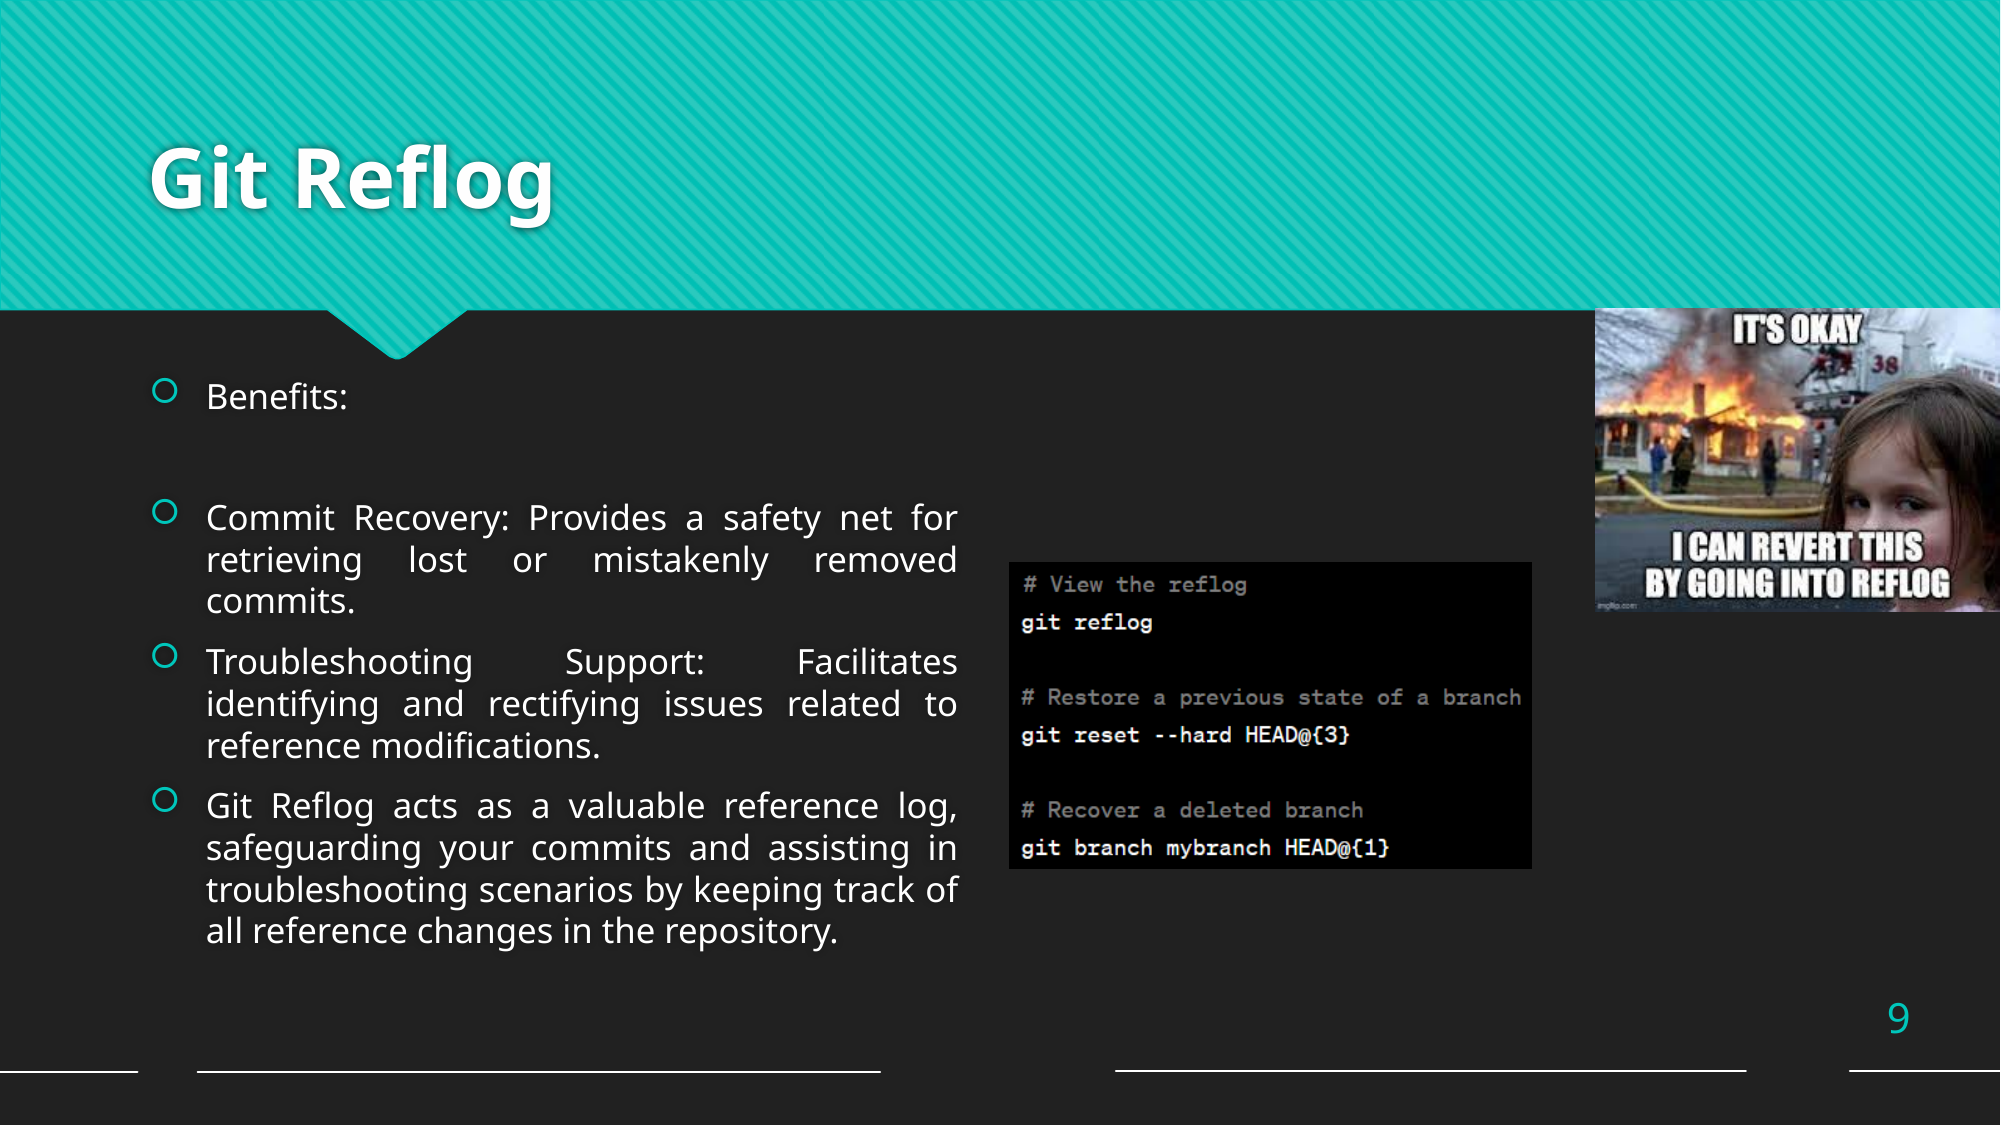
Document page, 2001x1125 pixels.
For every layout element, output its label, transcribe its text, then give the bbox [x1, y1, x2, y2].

picture [1595, 308, 2000, 613]
slide_number 9 [1751, 970, 1926, 1051]
list Benefits: Commit Recovery: Provides a safety net for retrieving lost or mistakenly removed commits. Troubleshooting Support: Facilitates identifying and rectifying issues related to reference modifications. Git Reflog acts as a valuable reference log, safeguarding your commits and assisting in troubleshooting scenarios by keeping track of all reference changes in the repository. [134, 364, 974, 962]
title Git Reflog [132, 73, 1868, 233]
picture [1009, 562, 1532, 869]
